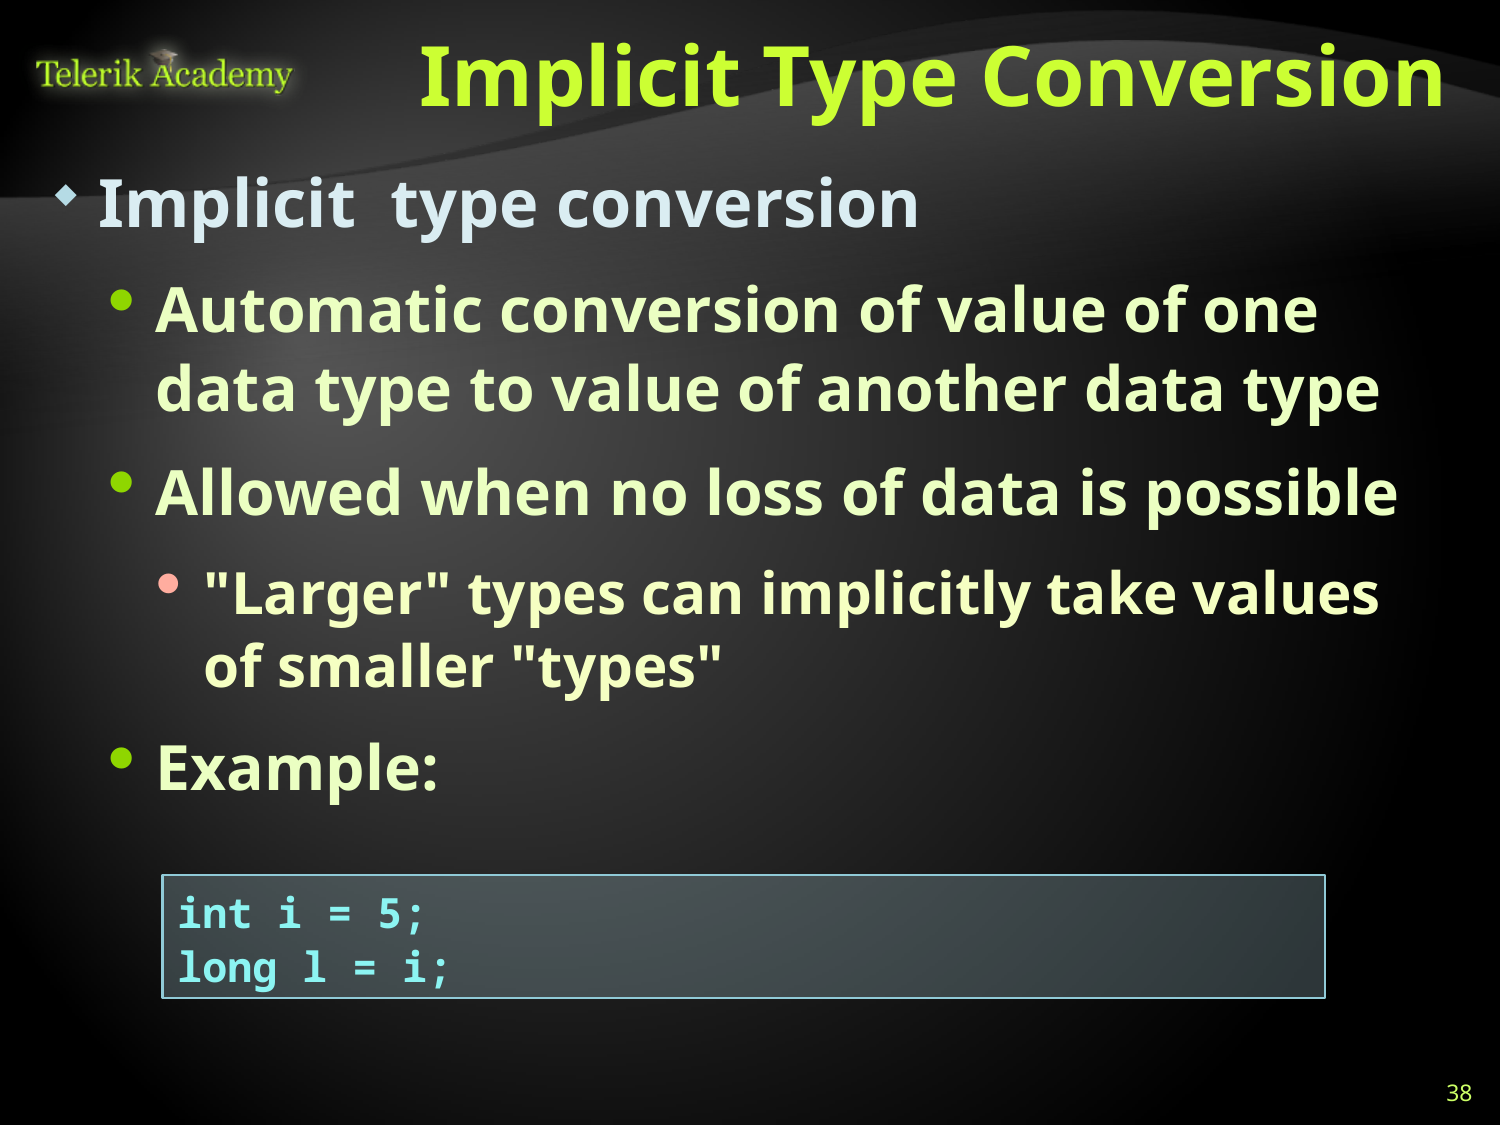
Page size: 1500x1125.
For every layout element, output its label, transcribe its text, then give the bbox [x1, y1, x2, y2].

text_box int i = 5; long l = i; [162, 875, 1325, 999]
picture [0, 0, 1500, 1125]
list Implicit type conversion Automatic conversion of value of one data type to value of another data type Allowed when no loss of data is possible "Larger" types can implicitly take values of smaller "types" Example: [37, 149, 1463, 1100]
title Implicit Type Conversion [300, 12, 1463, 149]
slide_number 38 [1412, 1074, 1488, 1113]
